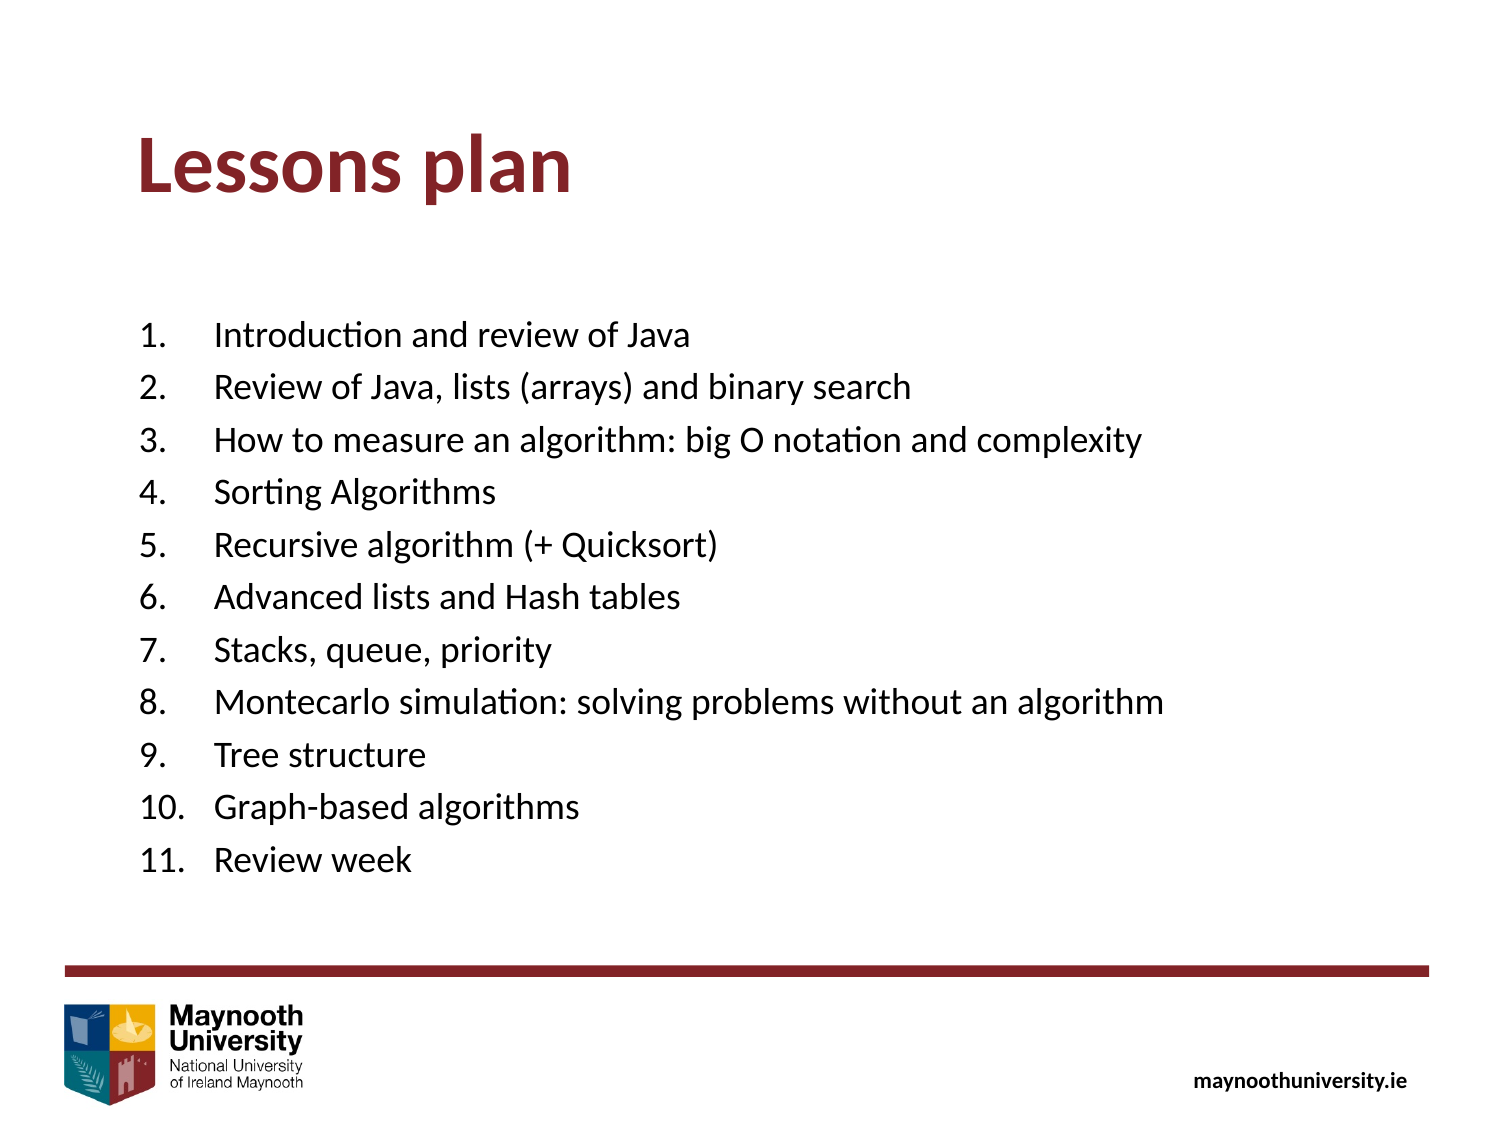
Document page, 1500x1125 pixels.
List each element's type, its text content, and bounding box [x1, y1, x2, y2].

list Introduction and review of Java Review of Java, lists (arrays) and binary search How to measure an algorithm: big O notation and complexity Sorting Algorithms Recursive algorithm (+ Quicksort) Advanced lists and Hash tables Stacks, queue, priority Montecarlo simulation: solving problems without an algorithm Tree structure Graph-based algorithms Review week [123, 302, 1365, 929]
picture [64, 999, 307, 1110]
list Lessons plan [122, 101, 1363, 268]
